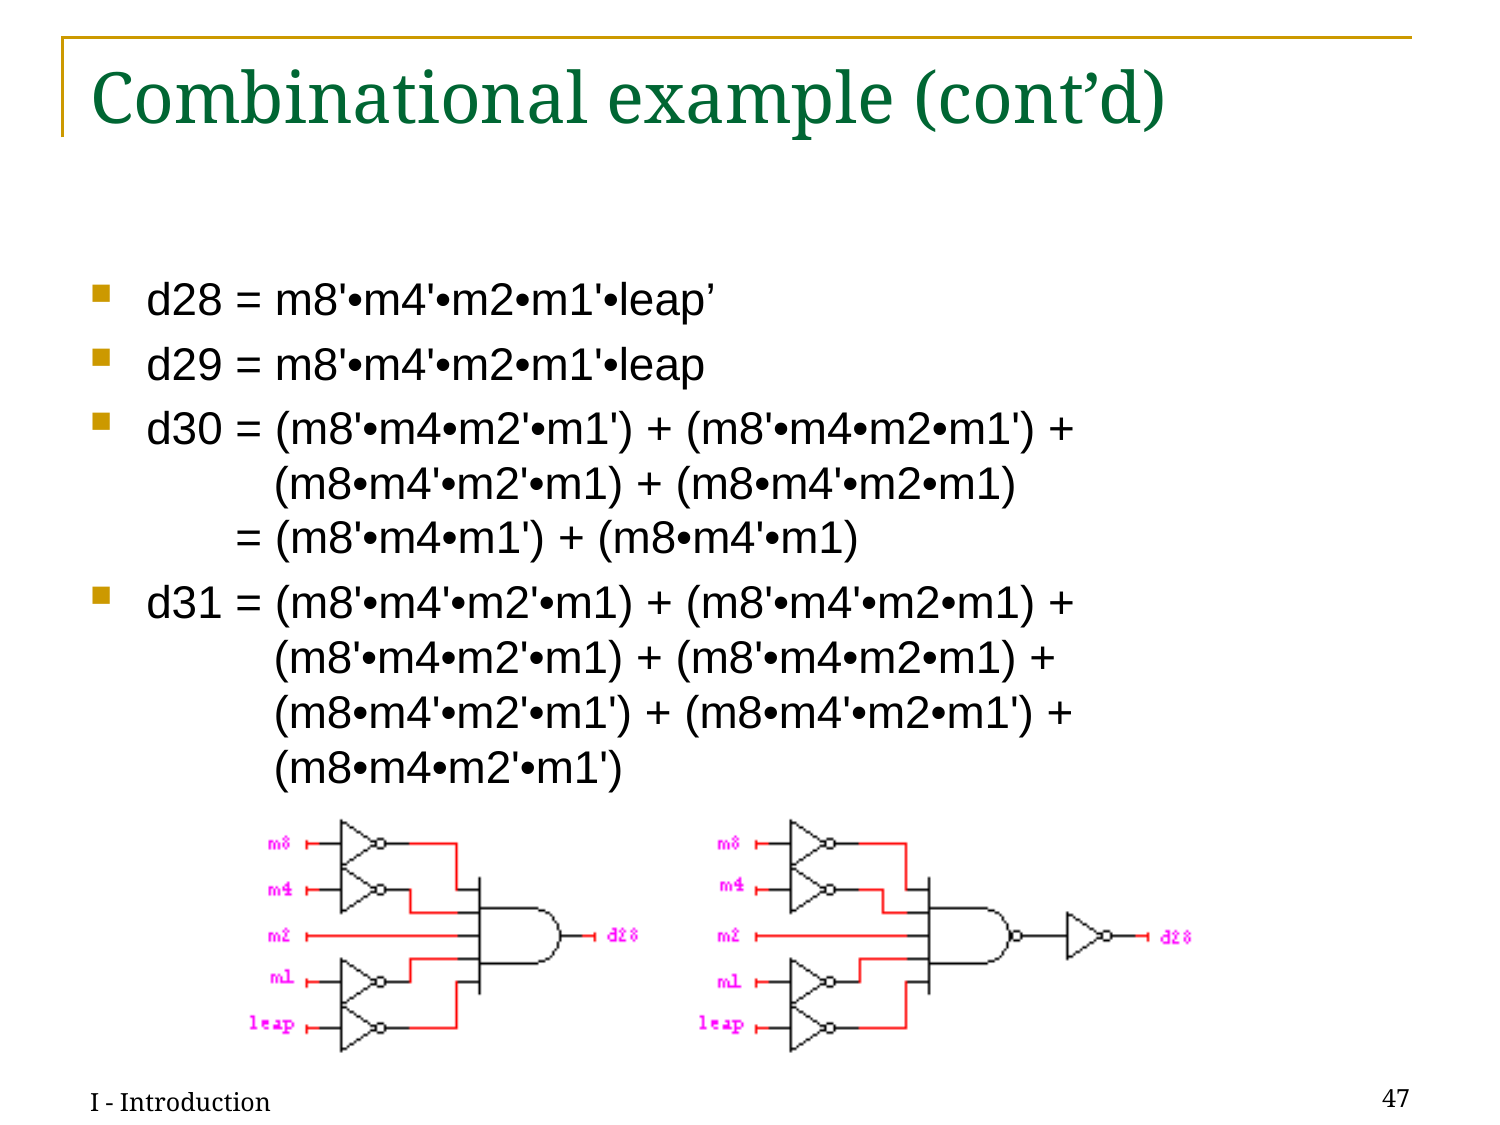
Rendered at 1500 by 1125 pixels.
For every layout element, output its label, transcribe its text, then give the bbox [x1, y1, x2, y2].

list d28 = m8'•m4'•m2•m1'•leap’ d29 = m8'•m4'•m2•m1'•leap d30 = (m8'•m4•m2'•m1') + (m8'•m4•m2•m1') + (m8•m4'•m2'•m1) + (m8•m4'•m2•m1) = (m8'•m4•m1') + (m8•m4'•m1) d31 = (m8'•m4'•m2'•m1) + (m8'•m4'•m2•m1) + (m8'•m4•m2'•m1) + (m8'•m4•m2•m1) + (m8•m4'•m2'•m1') + (m8•m4'•m2•m1') + (m8•m4•m2'•m1') [75, 262, 1425, 1006]
slide_number I - Introduction [75, 1049, 425, 1125]
slide_number 47 [1074, 1049, 1425, 1125]
picture [234, 808, 1219, 1067]
title Combinational example (cont’d) [75, 45, 1425, 233]
